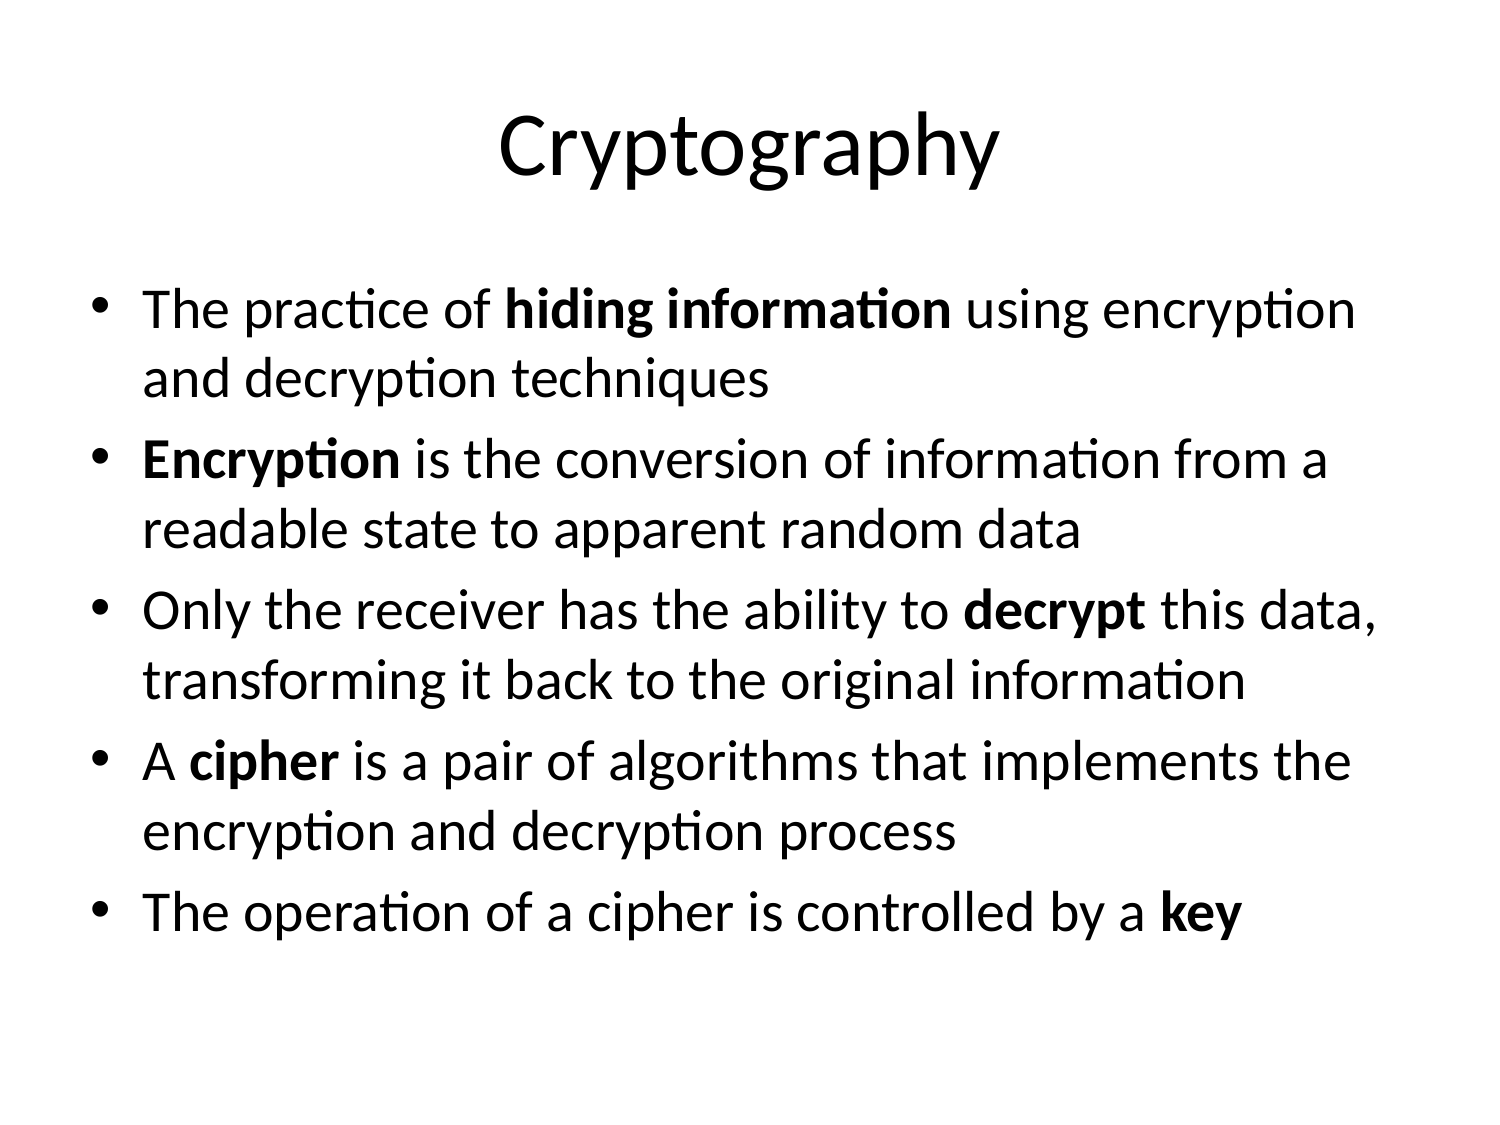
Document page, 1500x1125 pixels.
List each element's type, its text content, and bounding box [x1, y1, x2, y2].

list The practice of hiding information using encryption and decryption techniques Encryption is the conversion of information from a readable state to apparent random data Only the receiver has the ability to decrypt this data, transforming it back to the original information A cipher is a pair of algorithms that implements the encryption and decryption process The operation of a cipher is controlled by a key [75, 262, 1425, 1005]
title Cryptography [75, 45, 1425, 233]
